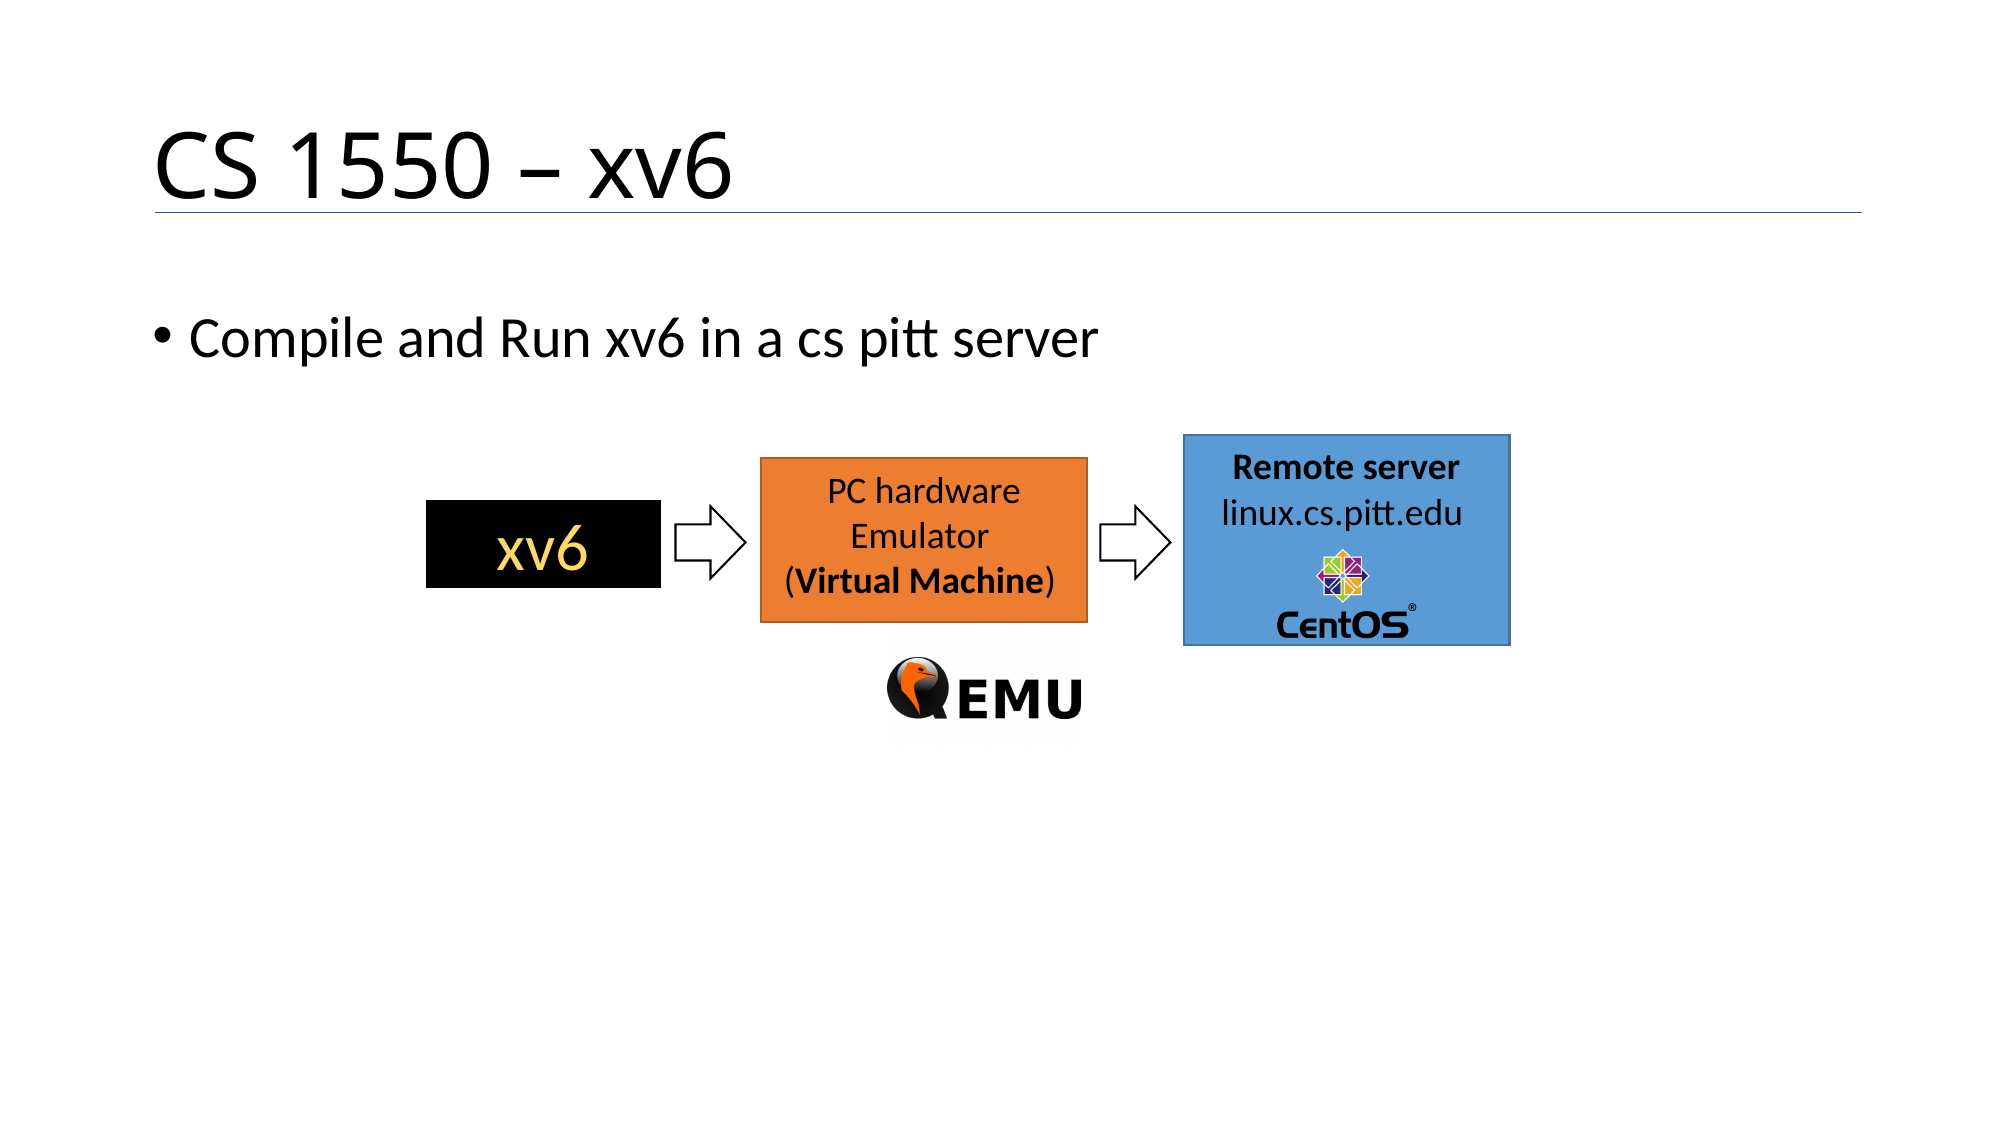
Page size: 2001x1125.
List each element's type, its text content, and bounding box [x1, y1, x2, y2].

text_box [674, 503, 748, 582]
text_box xv6 [426, 500, 661, 588]
text_box PC hardware Emulator (Virtual Machine) [760, 457, 1088, 623]
title CS 1550 – xv6 [137, 59, 1863, 278]
text_box [1099, 503, 1172, 582]
picture [887, 628, 1081, 748]
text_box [1183, 435, 1510, 646]
list Compile and Run xv6 in a cs pitt server [137, 299, 1863, 541]
